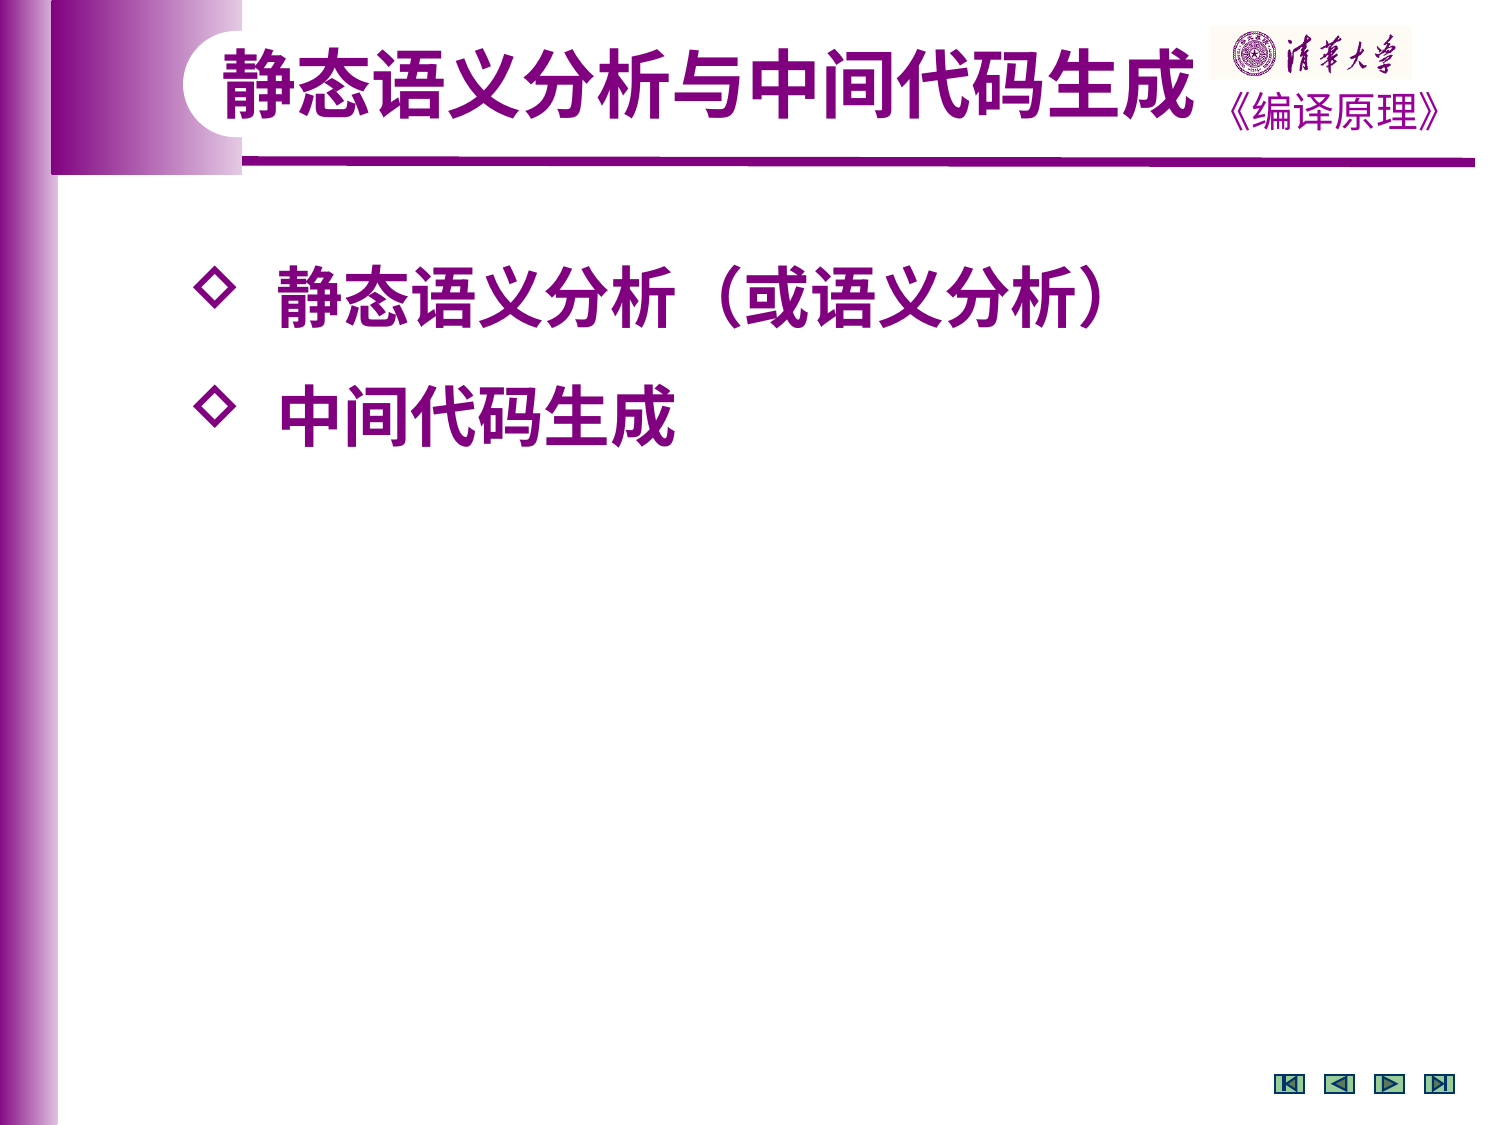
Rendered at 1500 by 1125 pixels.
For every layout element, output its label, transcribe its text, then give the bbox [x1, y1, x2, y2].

text_box [1424, 1074, 1455, 1093]
text_box [1324, 1074, 1355, 1093]
text_box 静态语义分析（或语义分析） [171, 248, 1235, 344]
picture [1210, 26, 1412, 79]
text_box [1274, 1074, 1305, 1093]
text_box 中间代码生成 [171, 367, 1025, 463]
text_box 静态语义分析与中间代码生成 [206, 40, 1223, 137]
text_box [1374, 1074, 1405, 1093]
